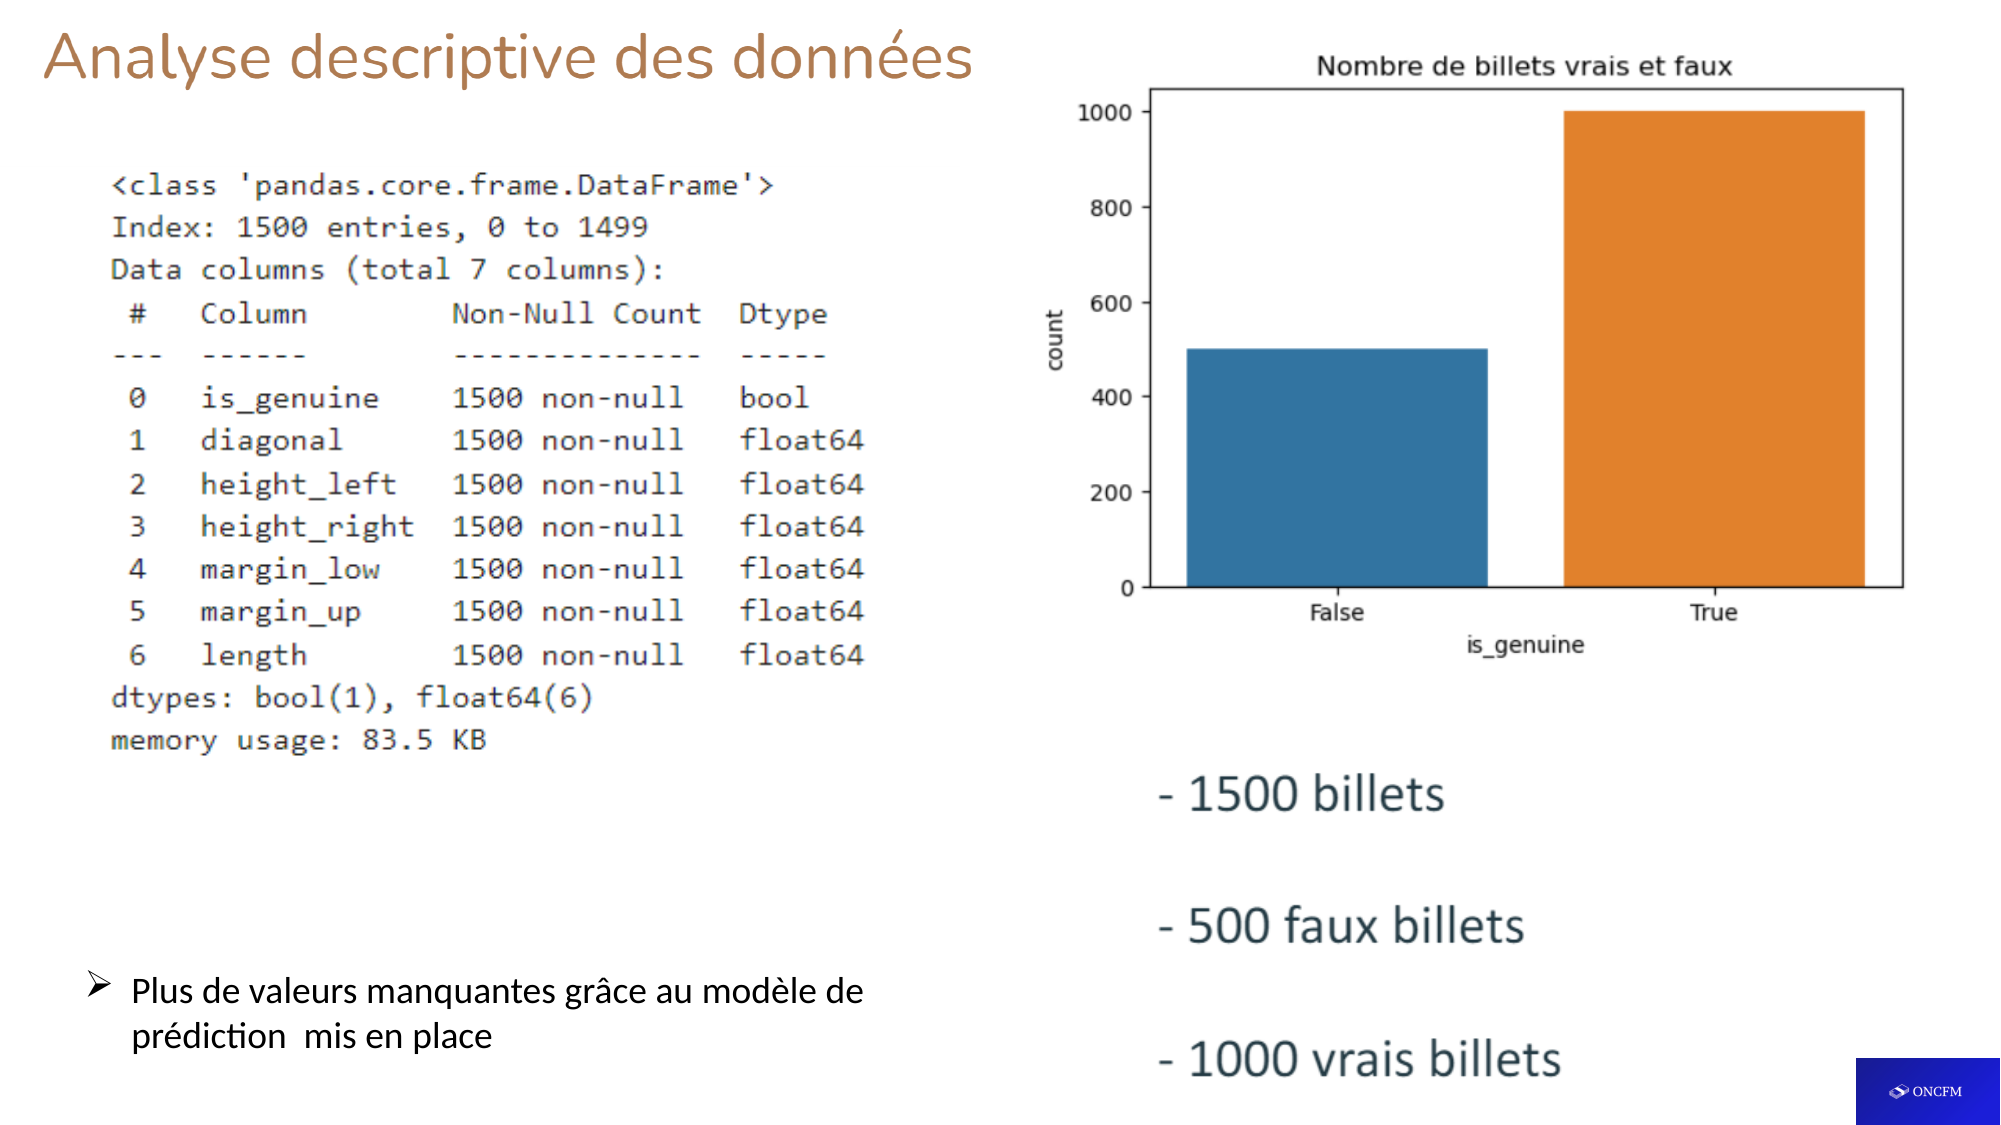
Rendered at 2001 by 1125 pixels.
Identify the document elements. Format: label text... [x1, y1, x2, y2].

picture [0, 14, 1006, 103]
picture [1040, 36, 1992, 675]
text_box Plus de valeurs manquantes grâce au modèle de prédiction mis en place [69, 959, 976, 1064]
picture [0, 165, 960, 770]
picture [1092, 717, 1593, 1111]
picture [1855, 1058, 2000, 1125]
